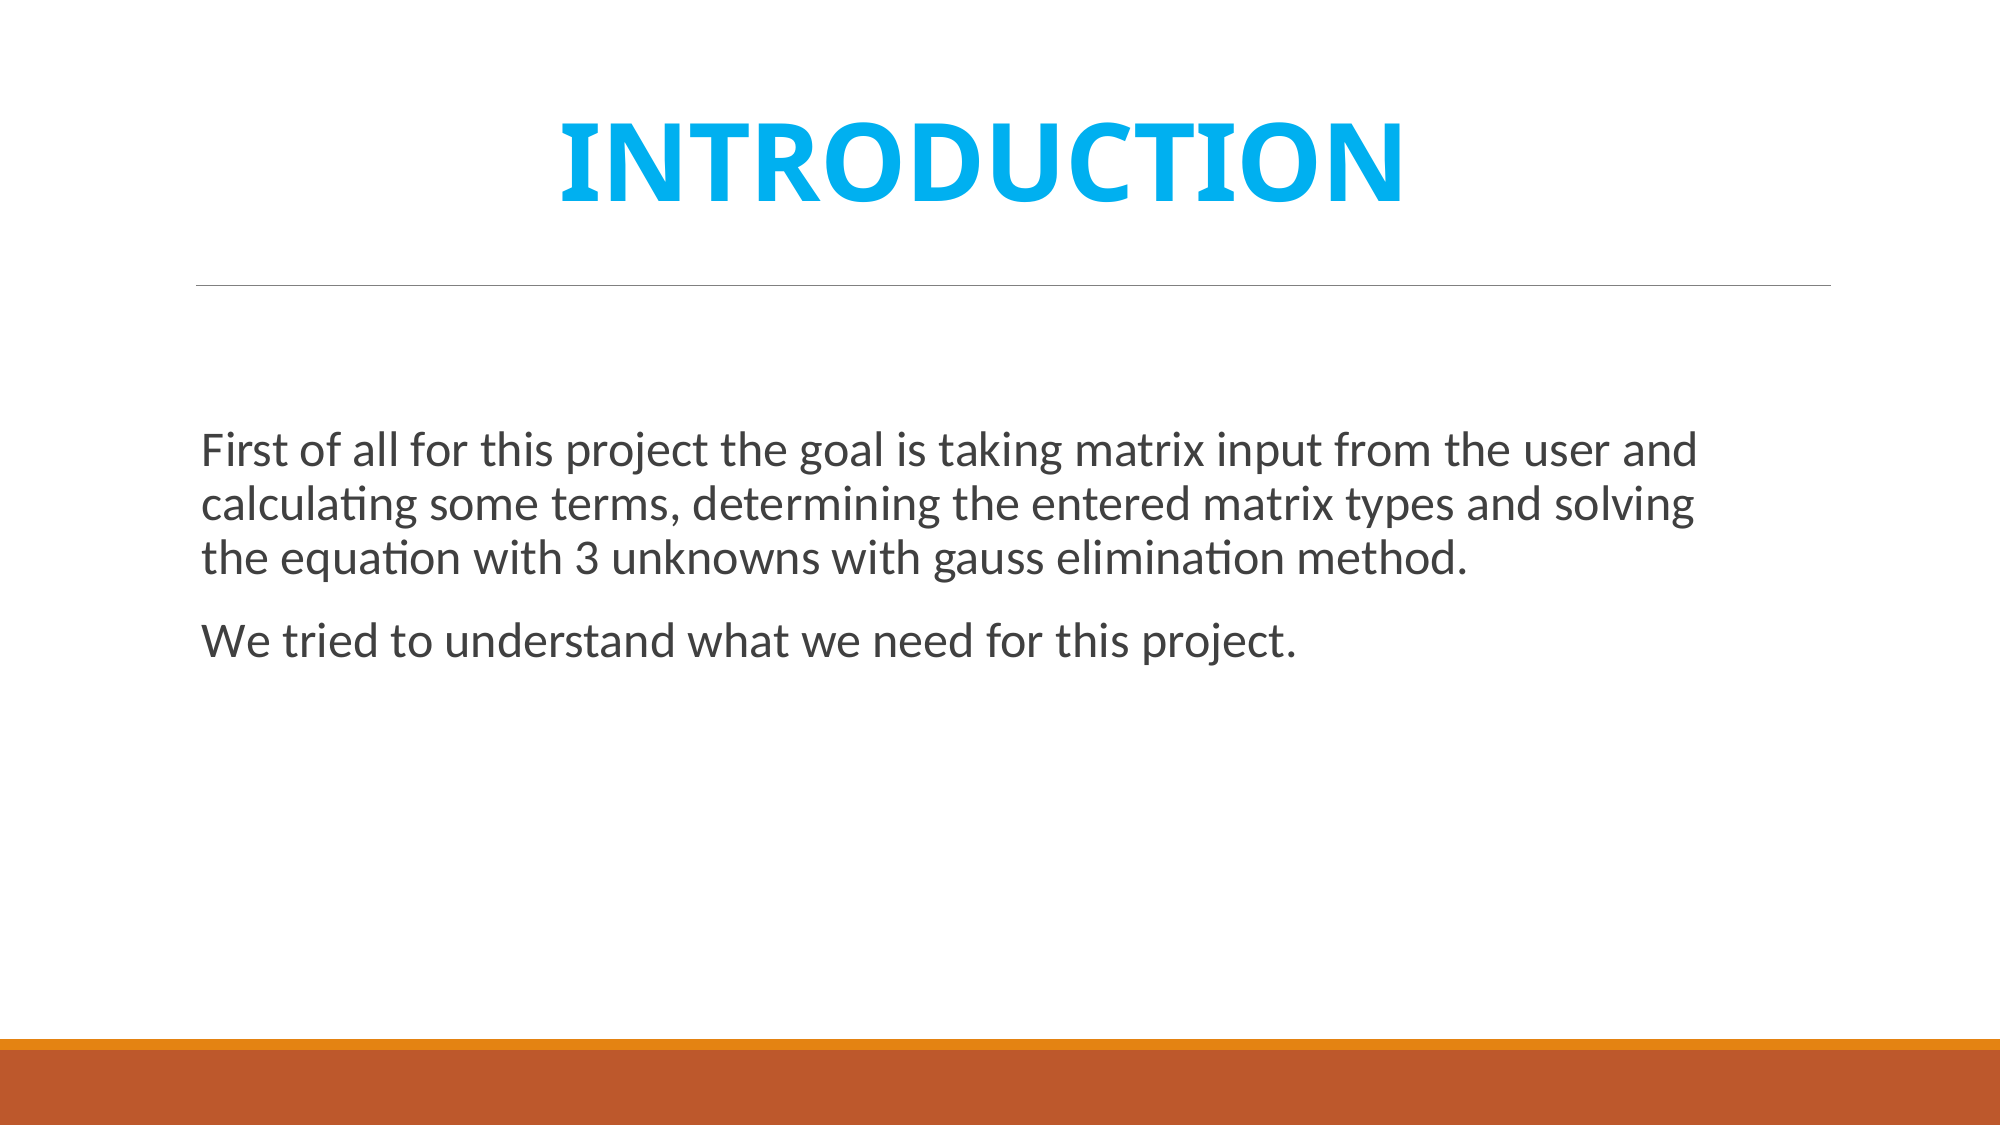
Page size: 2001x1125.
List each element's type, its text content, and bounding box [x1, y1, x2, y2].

title INTRODUCTION [544, 40, 1456, 232]
list First of all for this project the goal is taking matrix input from the user and calculating some terms, determining the entered matrix types and solving the equation with 3 unknowns with gauss elimination method. We tried to understand what we need for this project. [186, 415, 1768, 709]
